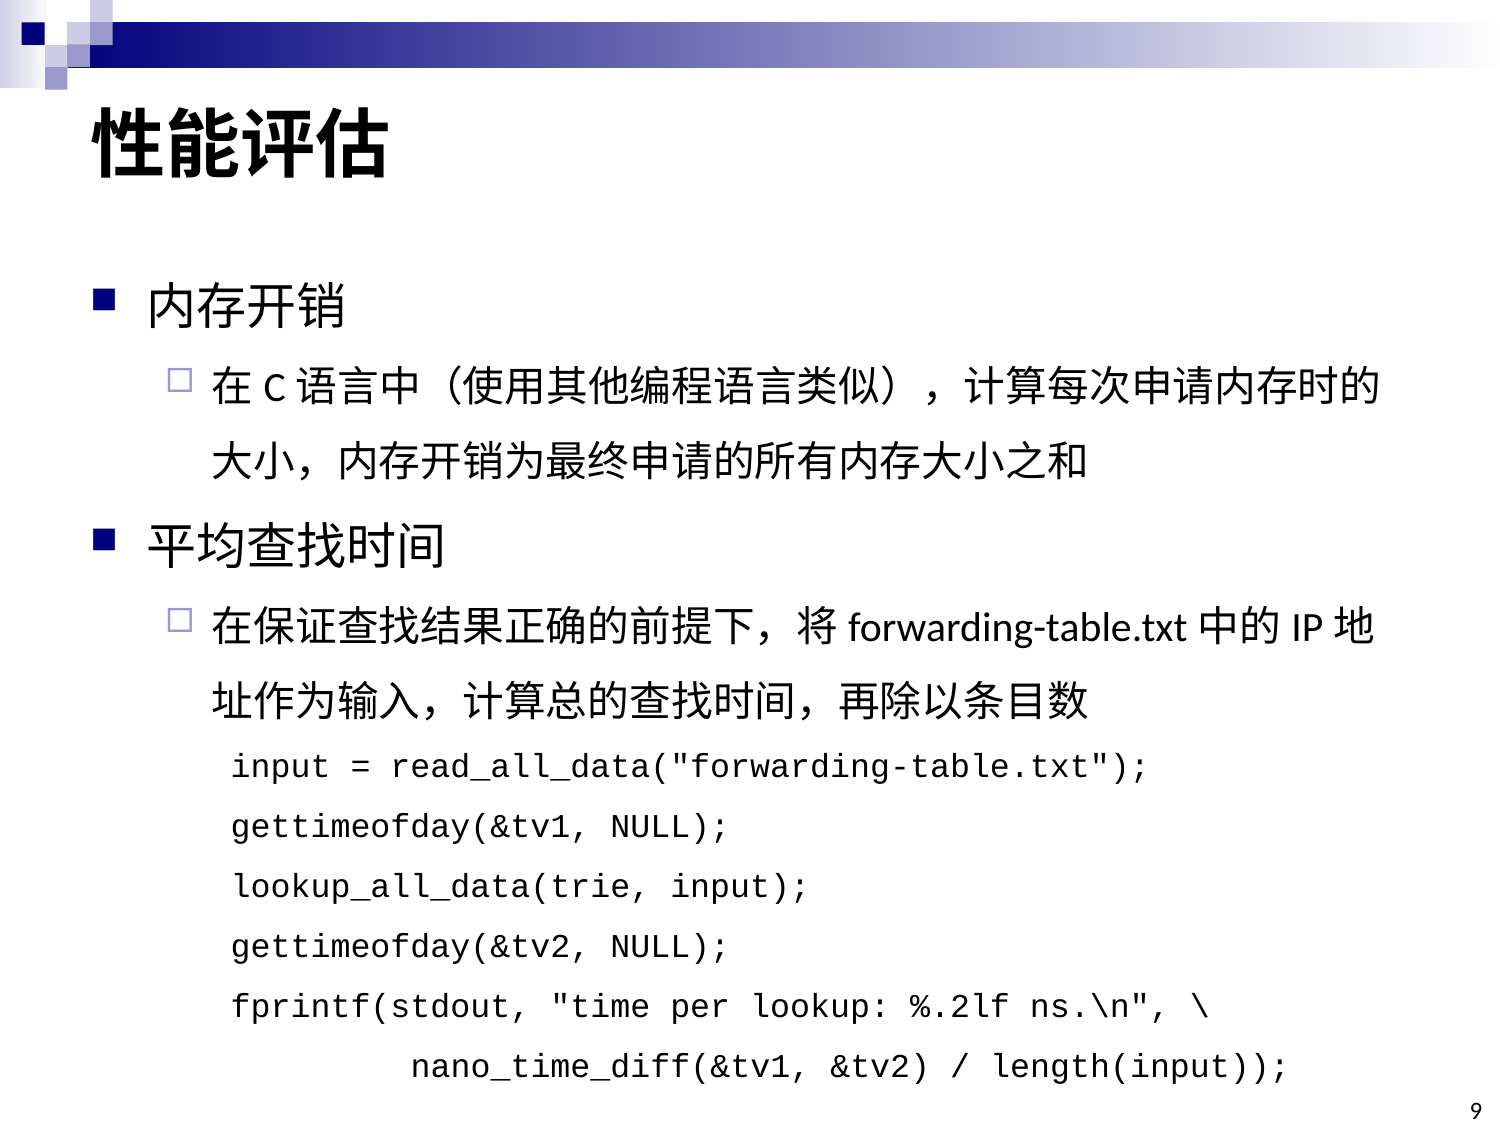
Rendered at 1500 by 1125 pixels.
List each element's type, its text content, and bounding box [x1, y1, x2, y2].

slide_number 9 [1448, 1100, 1483, 1125]
title 性能评估 [75, 75, 1425, 209]
list 内存开销 在C语言中（使用其他编程语言类似），计算每次申请内存时的大小，内存开销为最终申请的所有内存大小之和 平均查找时间 在保证查找结果正确的前提下，将forwarding-table.txt中的IP地址作为输入，计算总的查找时间，再除以条目数 input = read_all_data("forwarding-table.txt"); gettimeofday(&tv1, NULL); lookup_all_data(trie, input); gettimeofday(&tv2, NULL); fprintf(stdout, "time per lookup: %.2lf ns.\n", \ nano_time_diff(&tv1, &tv2) / length(input)); [75, 237, 1425, 1063]
